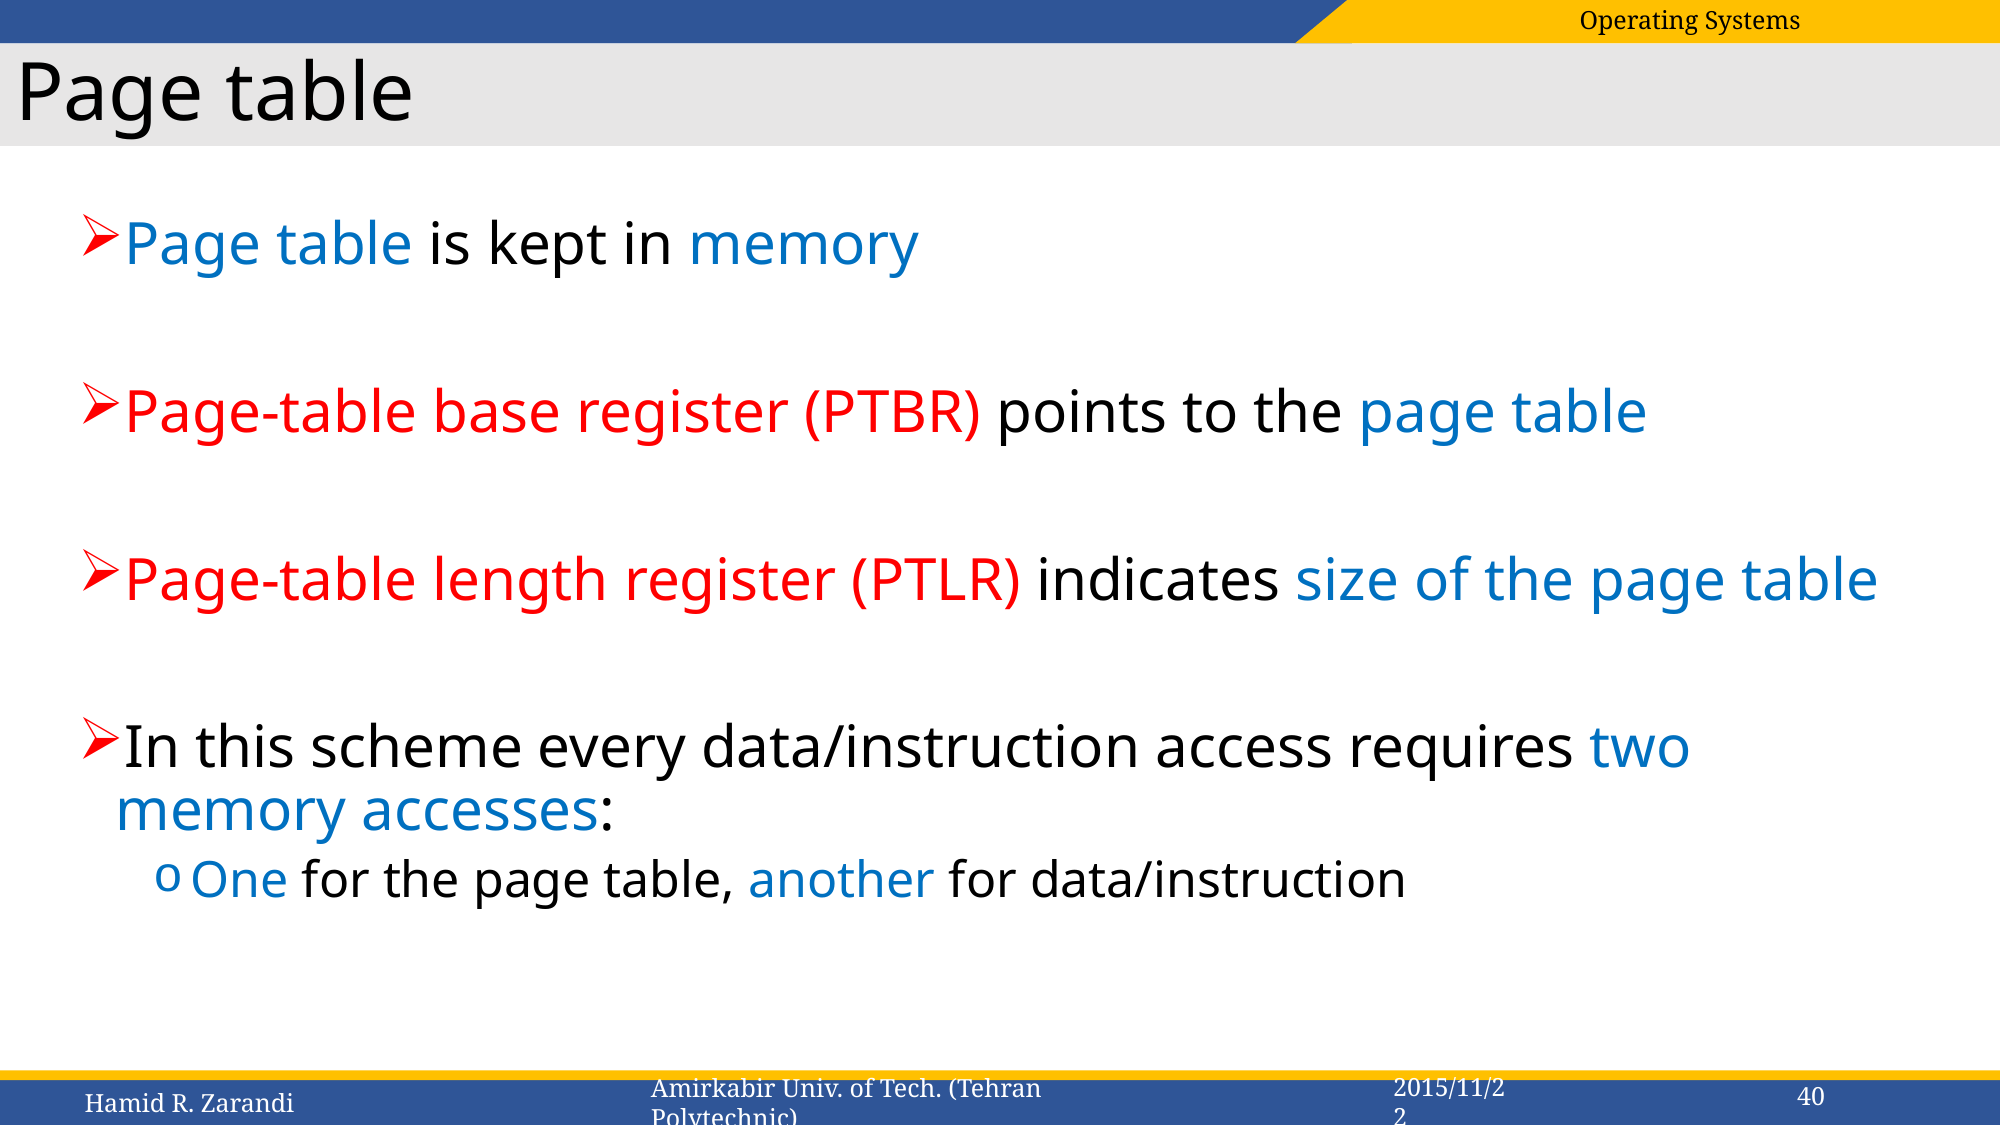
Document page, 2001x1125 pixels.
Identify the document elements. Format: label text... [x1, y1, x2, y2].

list Page table is kept in memory Page-table base register (PTBR) points to the page table Page-table length register (PTLR) indicates size of the page table In this scheme every data/instruction access requires two memory accesses: One for the page table, another for data/instruction [63, 207, 1937, 1014]
title Page table [0, 43, 2000, 146]
